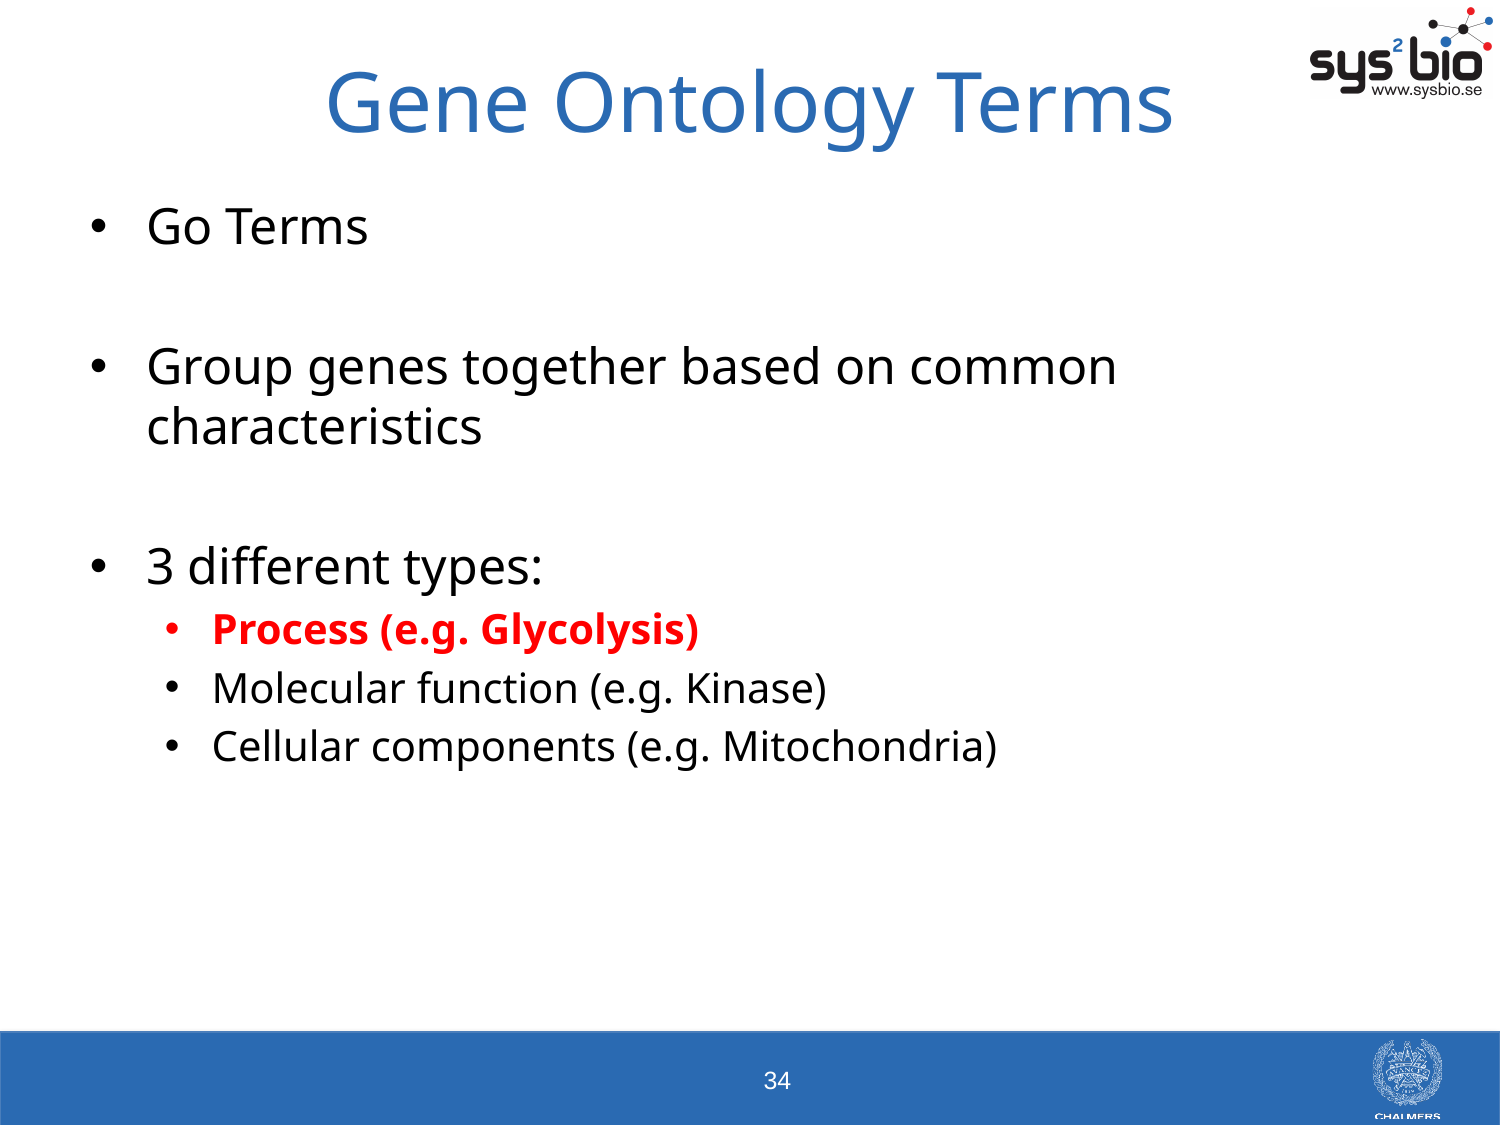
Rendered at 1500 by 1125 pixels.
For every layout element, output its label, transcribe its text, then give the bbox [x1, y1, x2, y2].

slide_number 34 [602, 745, 953, 1125]
picture [1310, 7, 1493, 41]
list Go Terms Group genes together based on common characteristics 3 different types: Process (e.g. Glycolysis) Molecular function (e.g. Kinase) Cellular components (e.g. Mitochondria) [75, 187, 1425, 623]
title Gene Ontology Terms [0, 41, 1500, 155]
